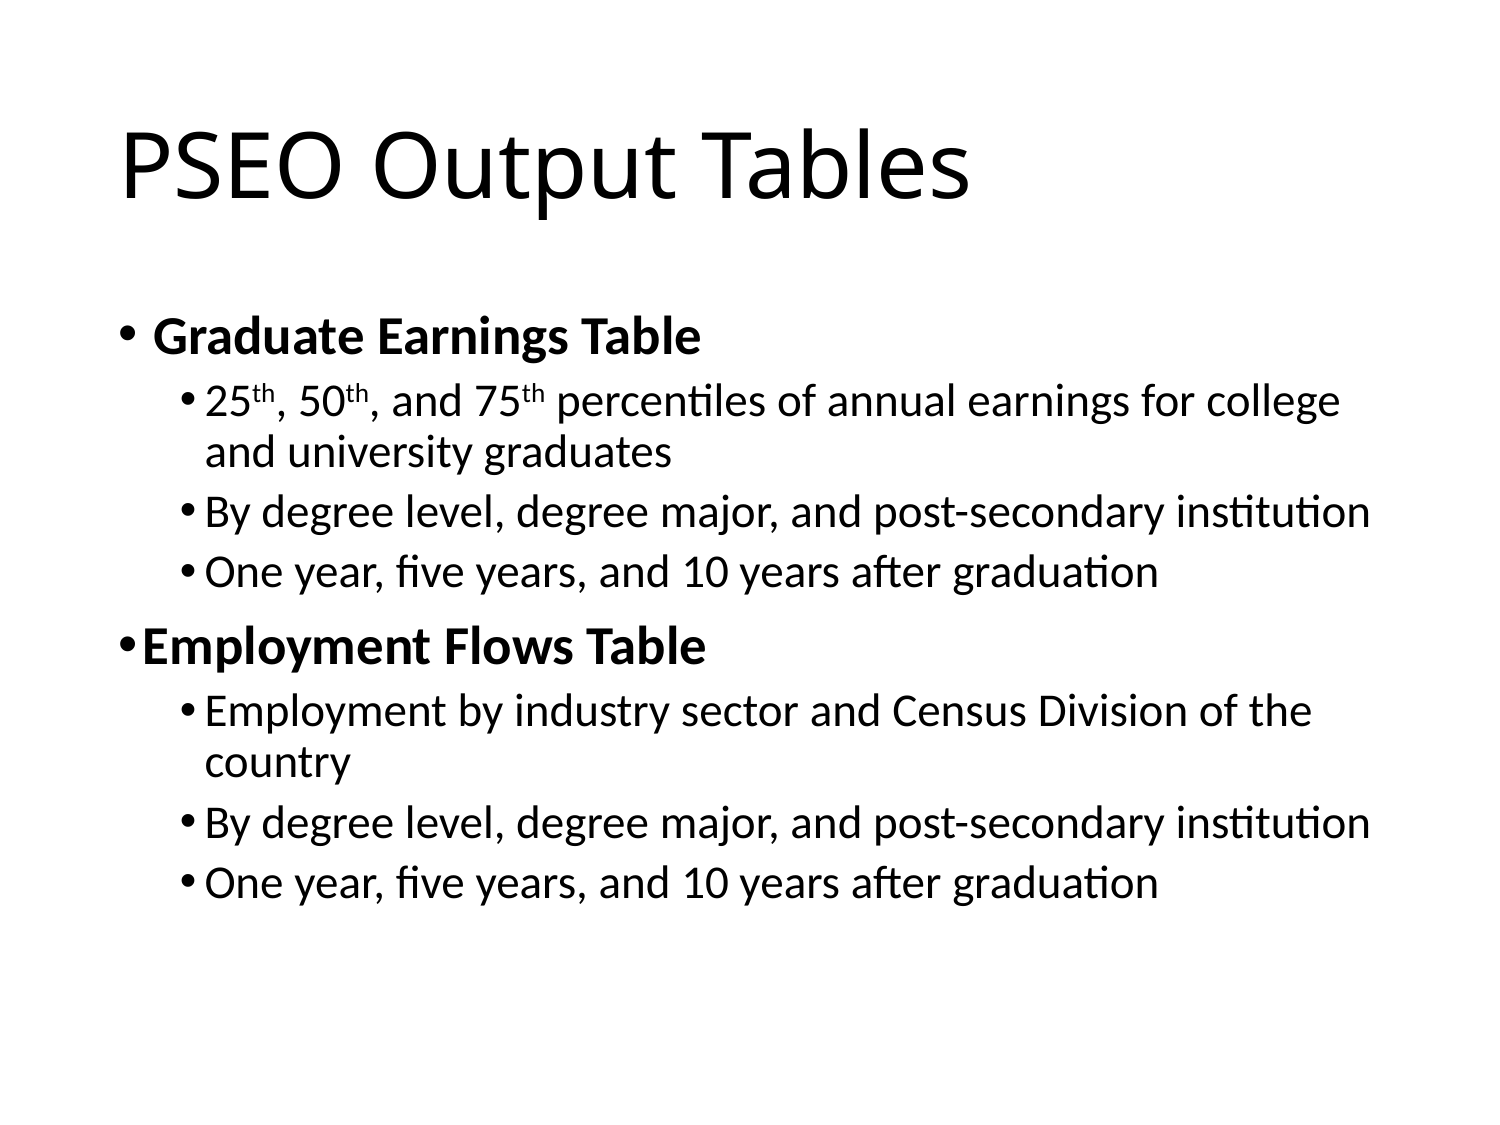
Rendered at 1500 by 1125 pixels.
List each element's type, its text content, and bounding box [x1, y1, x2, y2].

title PSEO Output Tables [103, 59, 1397, 278]
list Graduate Earnings Table 25th, 50th, and 75th percentiles of annual earnings for college and university graduates By degree level, degree major, and post-secondary institution One year, five years, and 10 years after graduation Employment Flows Table Employment by industry sector and Census Division of the country By degree level, degree major, and post-secondary institution One year, five years, and 10 years after graduation [103, 299, 1397, 1014]
